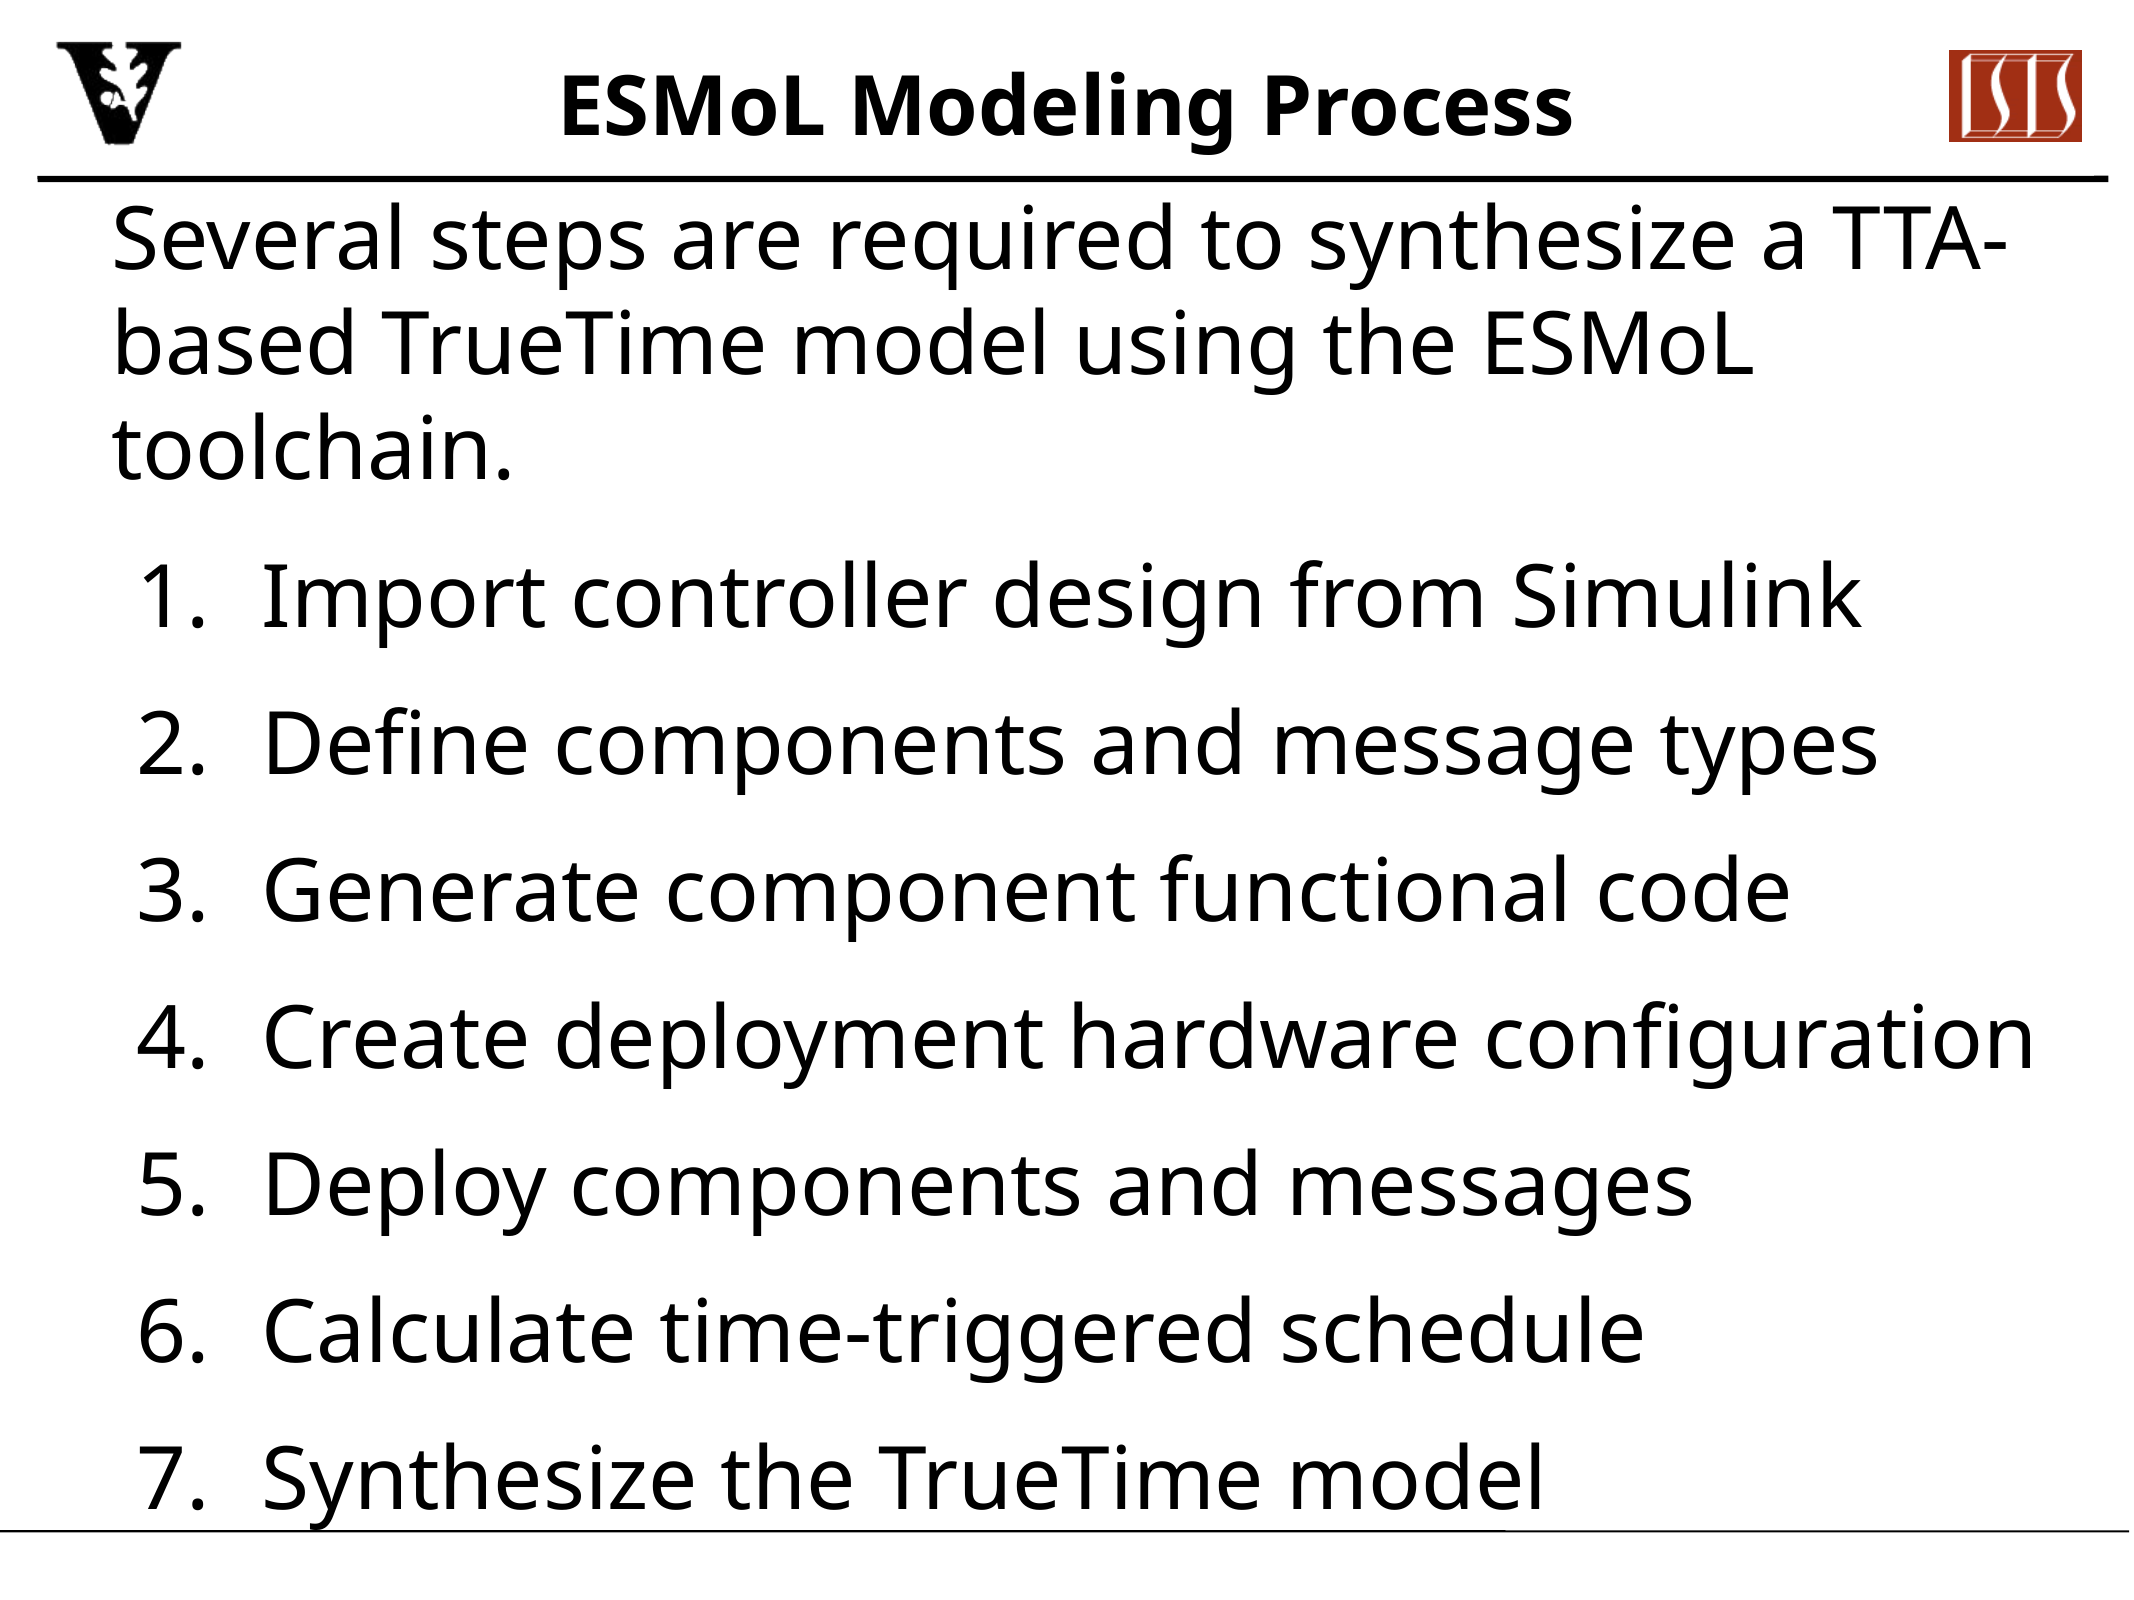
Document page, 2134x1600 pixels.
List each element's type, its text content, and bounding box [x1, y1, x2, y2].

text_box Several steps are required to synthesize a TTA-based TrueTime model using the ESMoL toolchain. [111, 229, 2049, 450]
title ESMoL Modeling Process [195, 30, 1959, 161]
text_box Import controller design from Simulink Define components and message types Generate component functional code Create deployment hardware configuration Deploy components and messages Calculate time-triggered schedule Synthesize the TrueTime model [94, 497, 2038, 1527]
picture [1948, 50, 2082, 142]
picture [41, 31, 199, 161]
